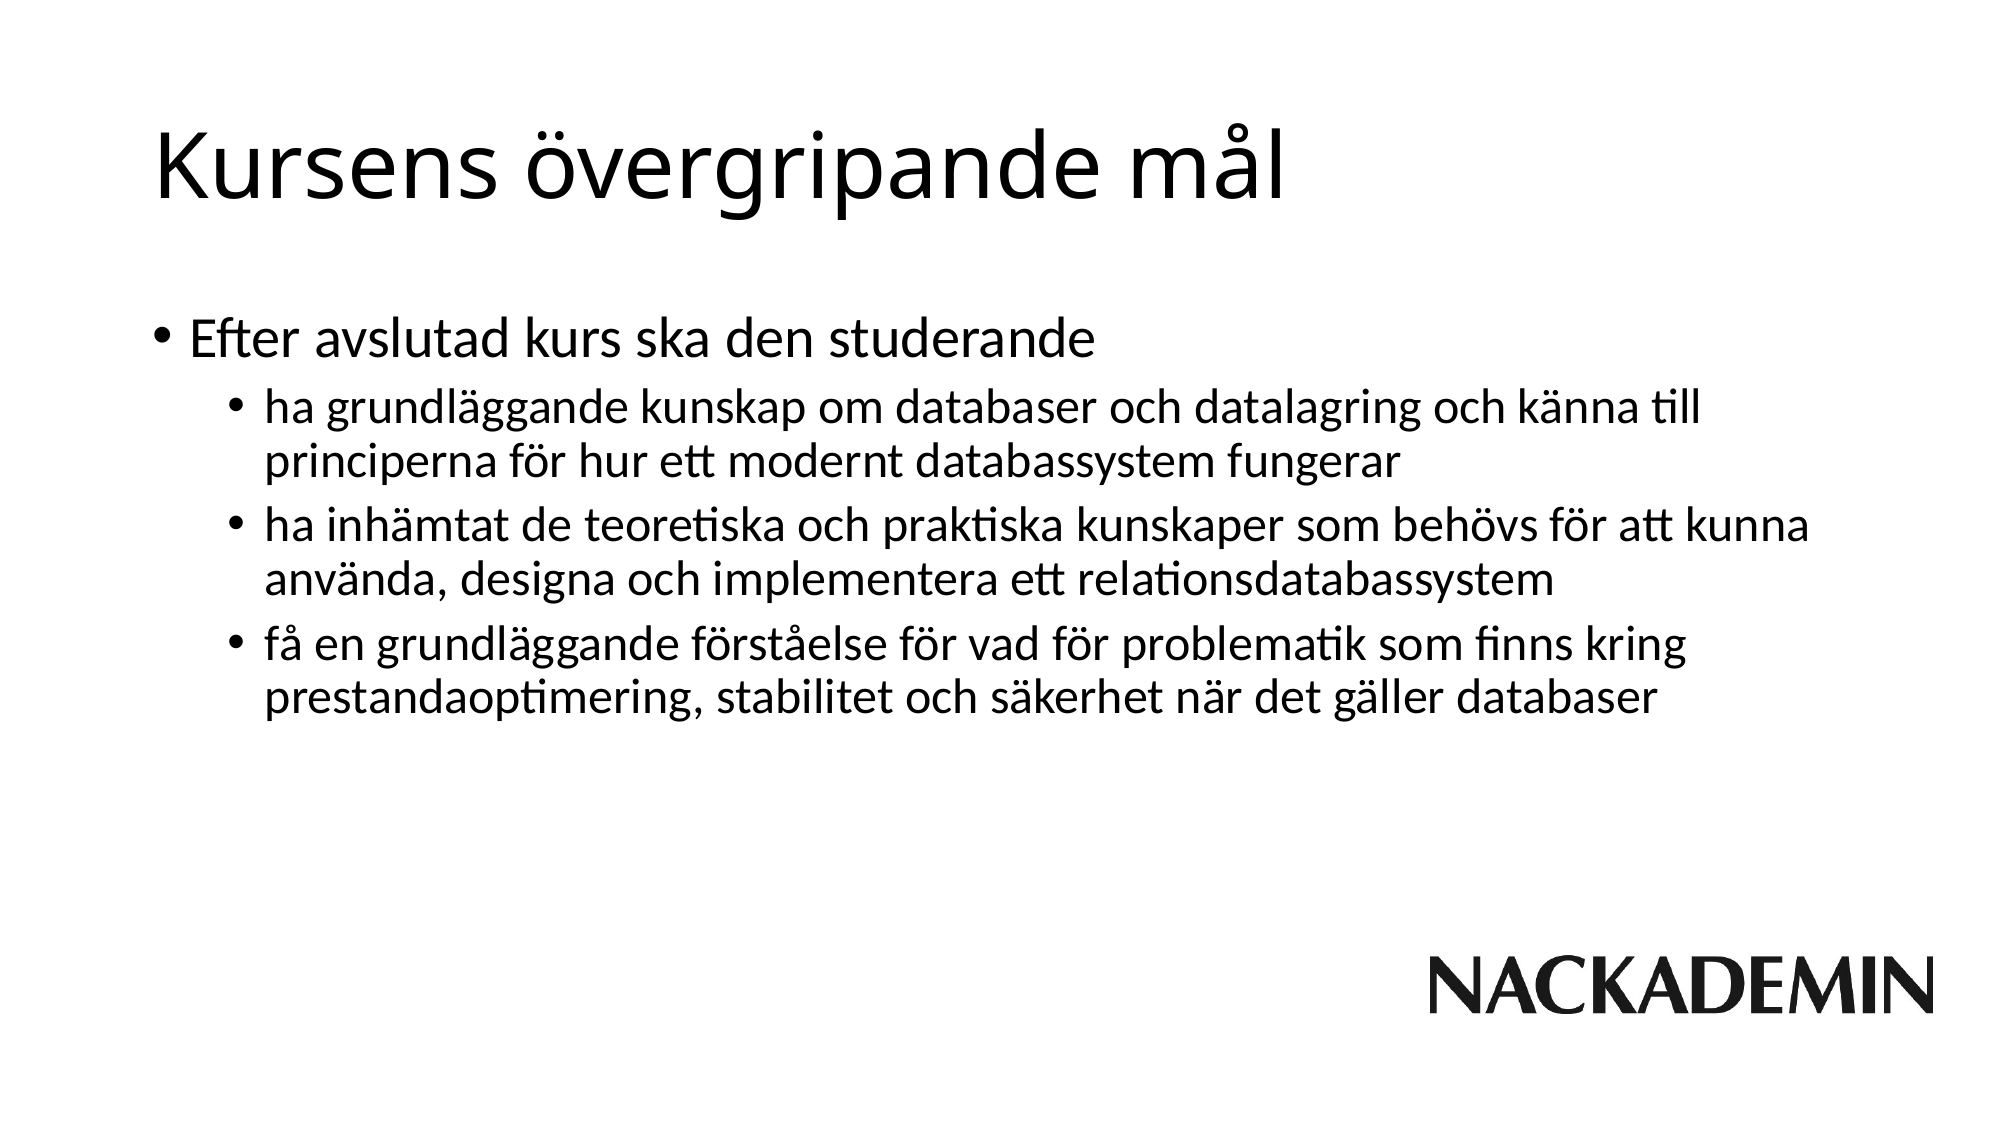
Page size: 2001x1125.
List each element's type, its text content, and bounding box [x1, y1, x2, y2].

picture [1429, 955, 1933, 1014]
list Efter avslutad kurs ska den studerande ha grundläggande kunskap om databaser och datalagring och känna till principerna för hur ett modernt databassystem fungerar ha inhämtat de teoretiska och praktiska kunskaper som behövs för att kunna använda, designa och implementera ett relationsdatabassystem få en grundläggande förståelse för vad för problematik som finns kring prestandaoptimering, stabilitet och säkerhet när det gäller databaser [137, 299, 1863, 1014]
title Kursens övergripande mål [137, 59, 1863, 278]
